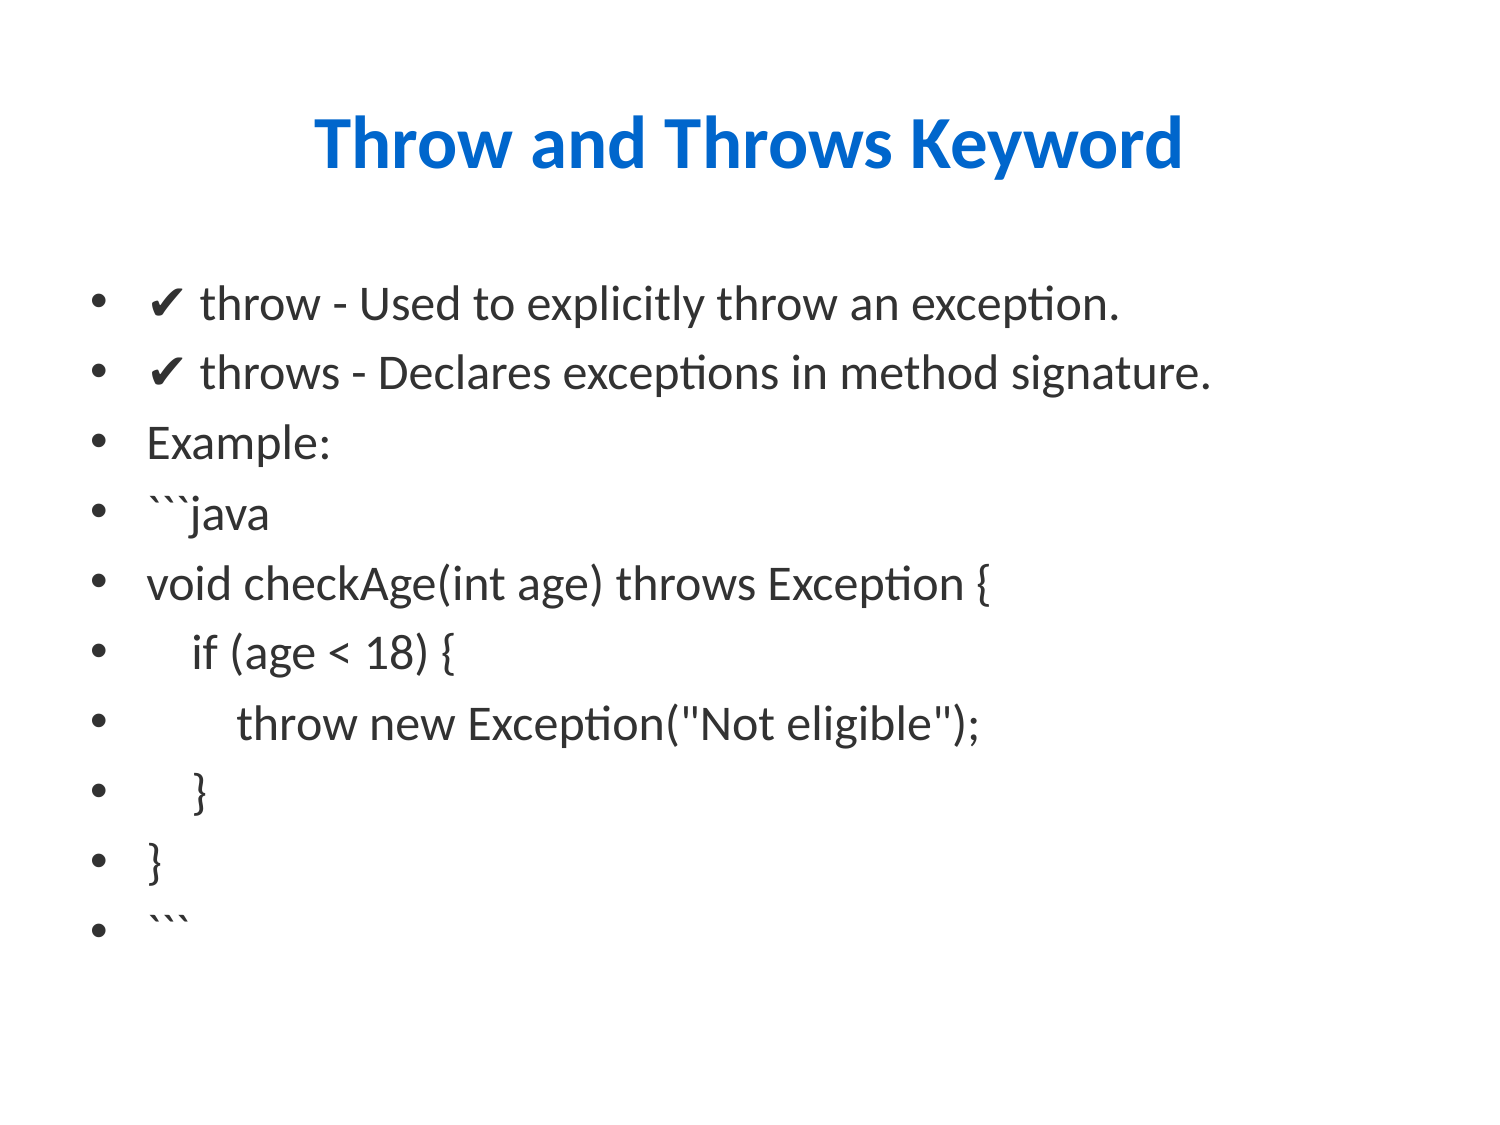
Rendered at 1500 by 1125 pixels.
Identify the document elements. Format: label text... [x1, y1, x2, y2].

list ✔ throw - Used to explicitly throw an exception. ✔ throws - Declares exceptions in method signature. Example: ```java void checkAge(int age) throws Exception { if (age < 18) { throw new Exception("Not eligible"); } } ``` [75, 262, 1425, 1005]
title Throw and Throws Keyword [75, 45, 1425, 233]
